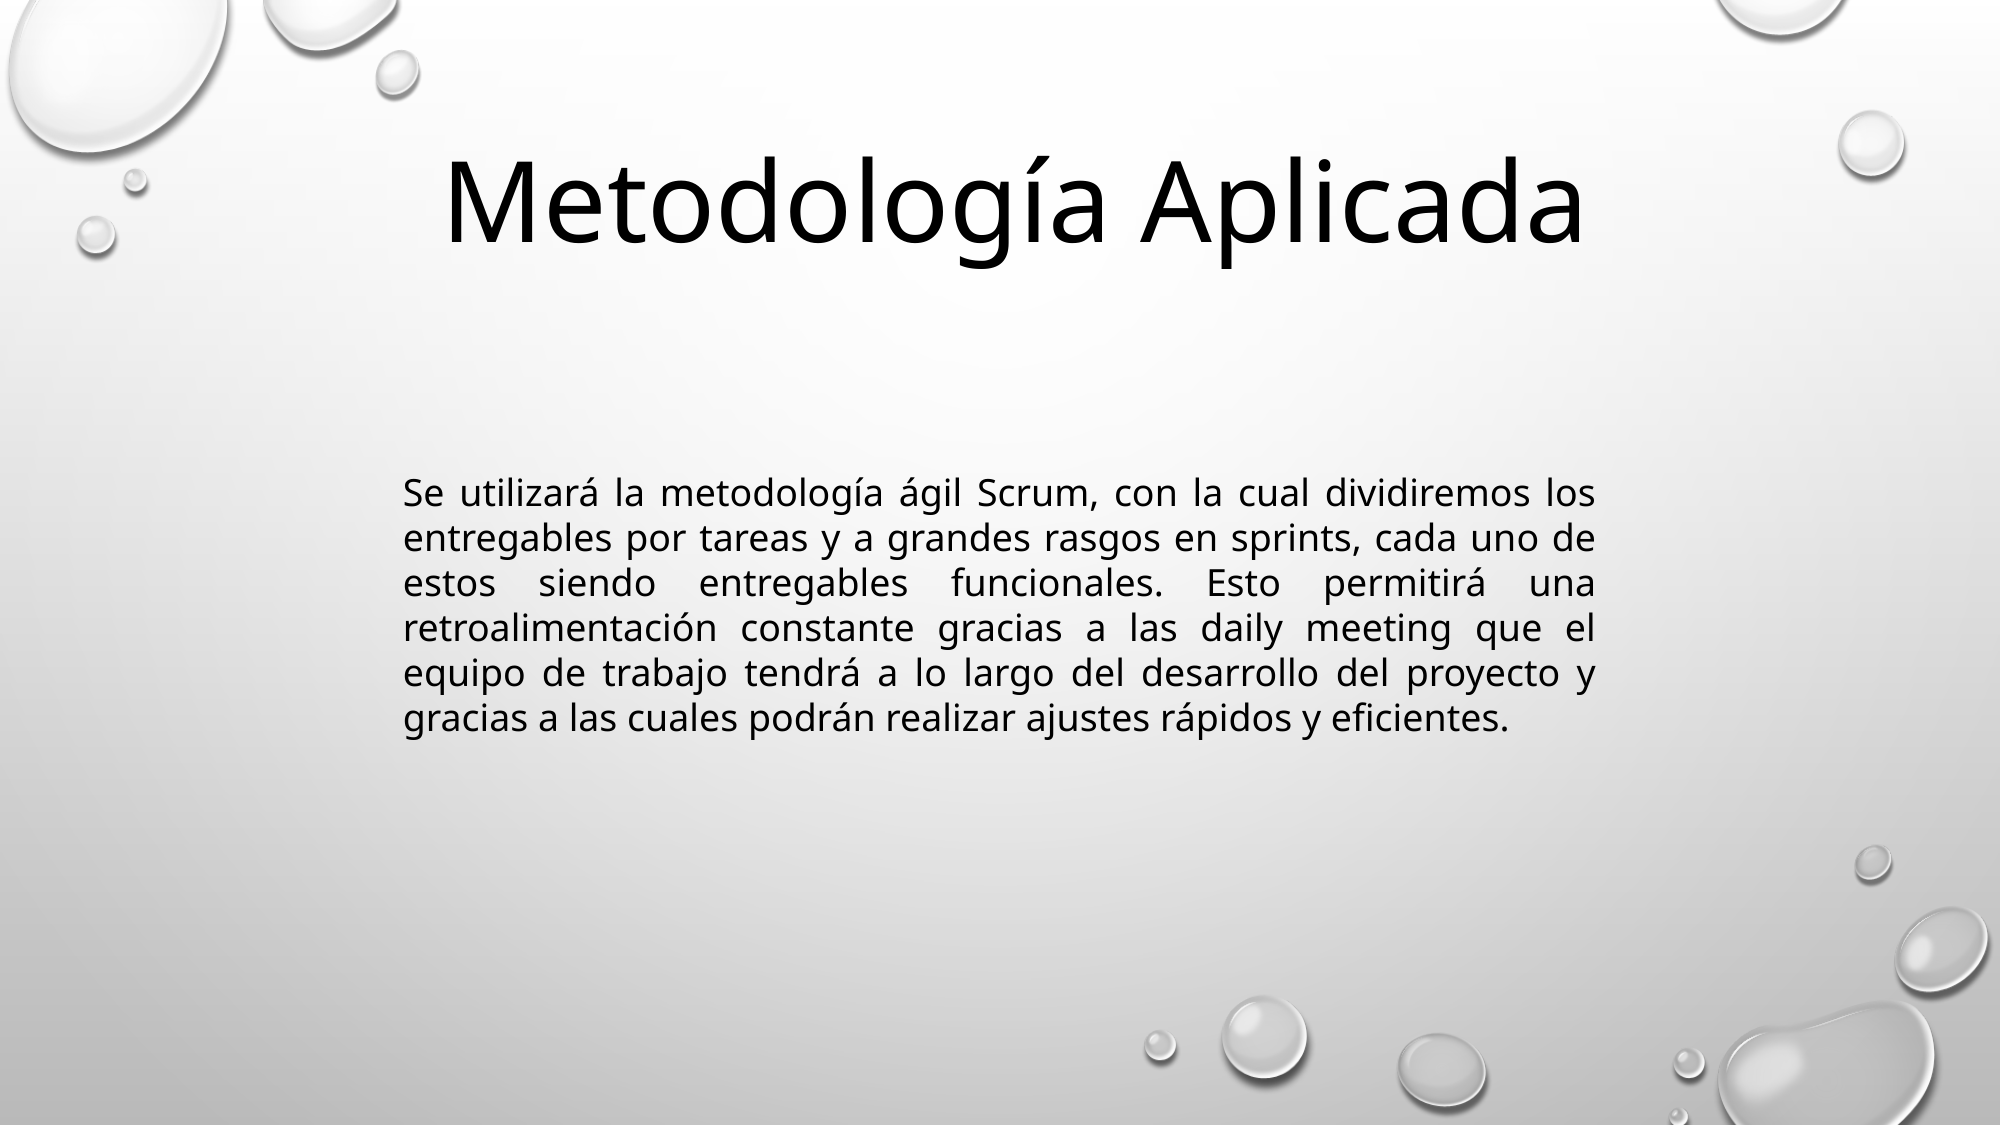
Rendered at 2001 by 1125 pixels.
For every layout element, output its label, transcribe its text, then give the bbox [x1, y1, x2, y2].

picture [0, 0, 2000, 1125]
text_box Se utilizará la metodología ágil Scrum, con la cual dividiremos los entregables por tareas y a grandes rasgos en sprints, cada uno de estos siendo entregables funcionales. Esto permitirá una retroalimentación constante gracias a las daily meeting que el equipo de trabajo tendrá a lo largo del desarrollo del proyecto y gracias a las cuales podrán realizar ajustes rápidos y eficientes. [388, 461, 1612, 747]
text_box Metodología Aplicada [426, 122, 1605, 273]
